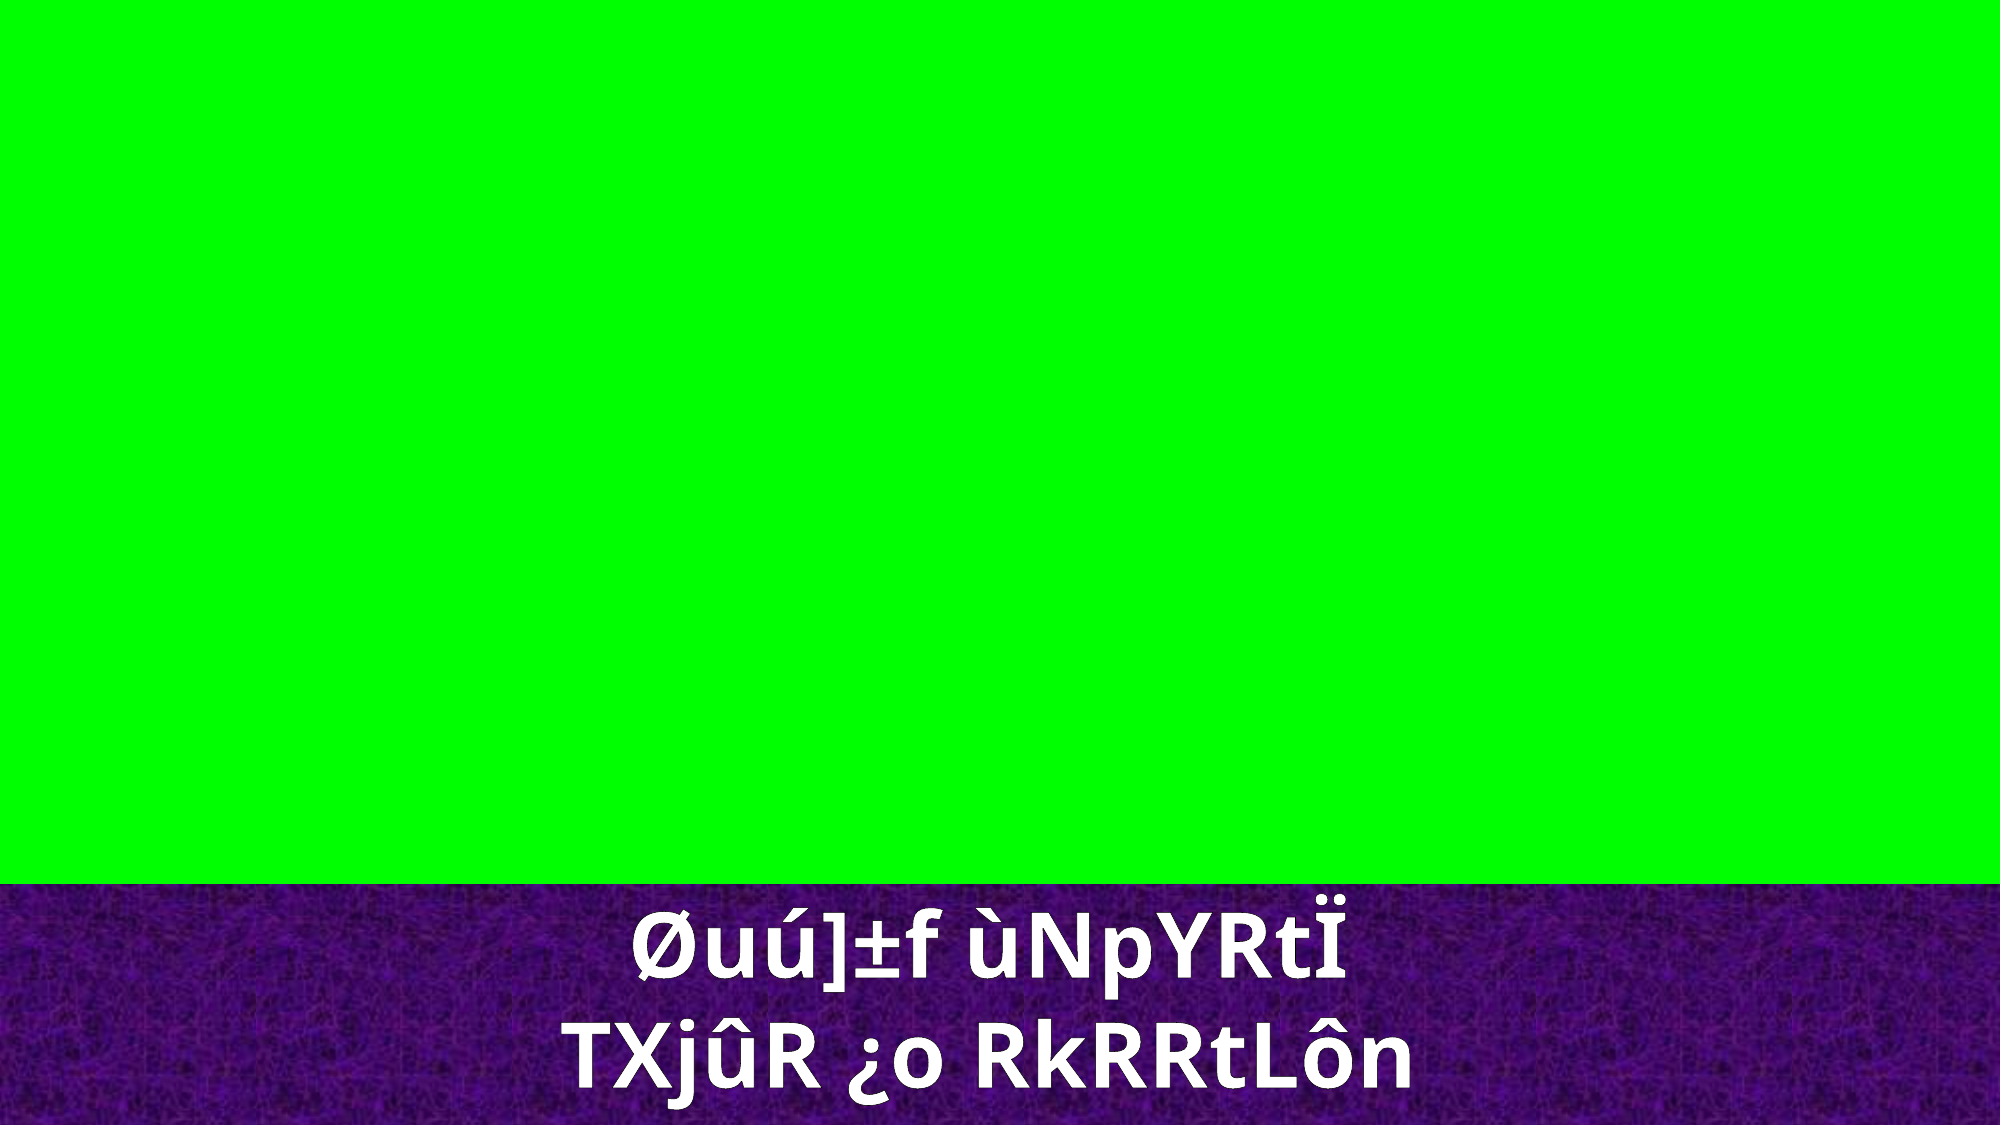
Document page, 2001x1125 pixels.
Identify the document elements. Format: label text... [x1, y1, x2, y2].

text_box Øuú]±f ùNpYRtÏ TXjûR ¿o RkRRtLôn [55, 878, 1945, 1114]
text_box [0, 884, 2000, 1125]
